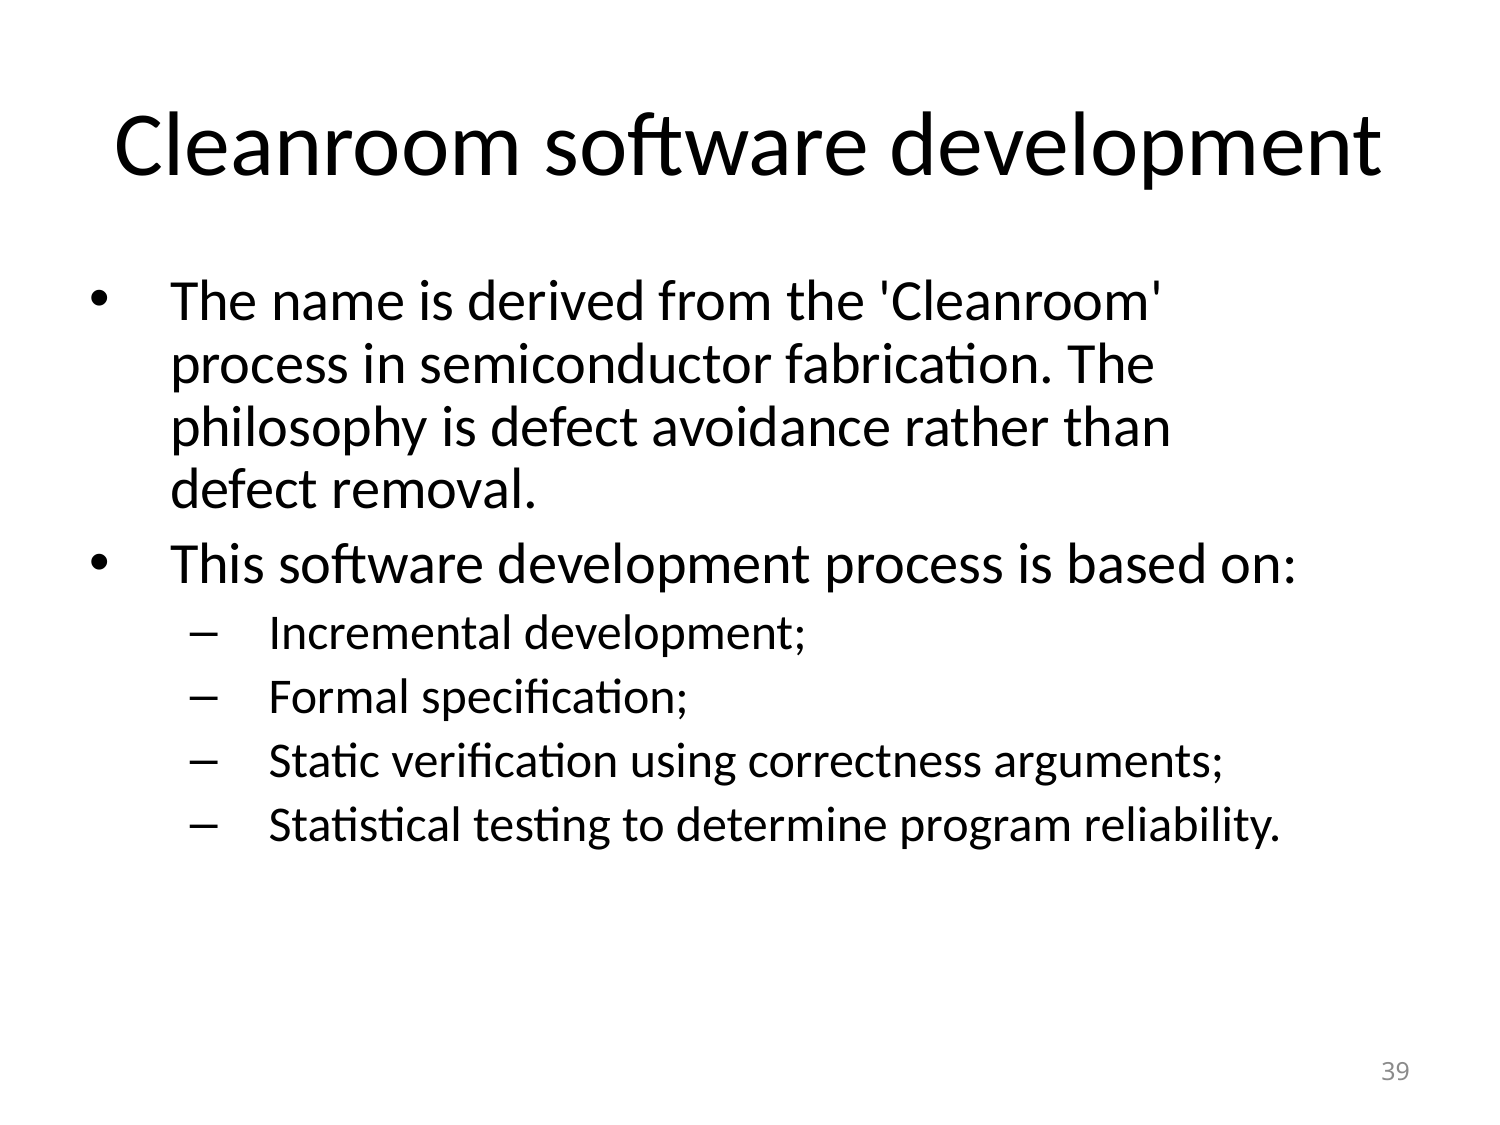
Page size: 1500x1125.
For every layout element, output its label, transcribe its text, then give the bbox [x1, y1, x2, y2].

slide_number 39 [1074, 1042, 1425, 1103]
list The name is derived from the 'Cleanroom' process in semiconductor fabrication. The philosophy is defect avoidance rather than defect removal. This software development process is based on: Incremental development; Formal specification; Static verification using correctness arguments; Statistical testing to determine program reliability. [75, 262, 1425, 1005]
title Cleanroom software development [75, 45, 1425, 233]
